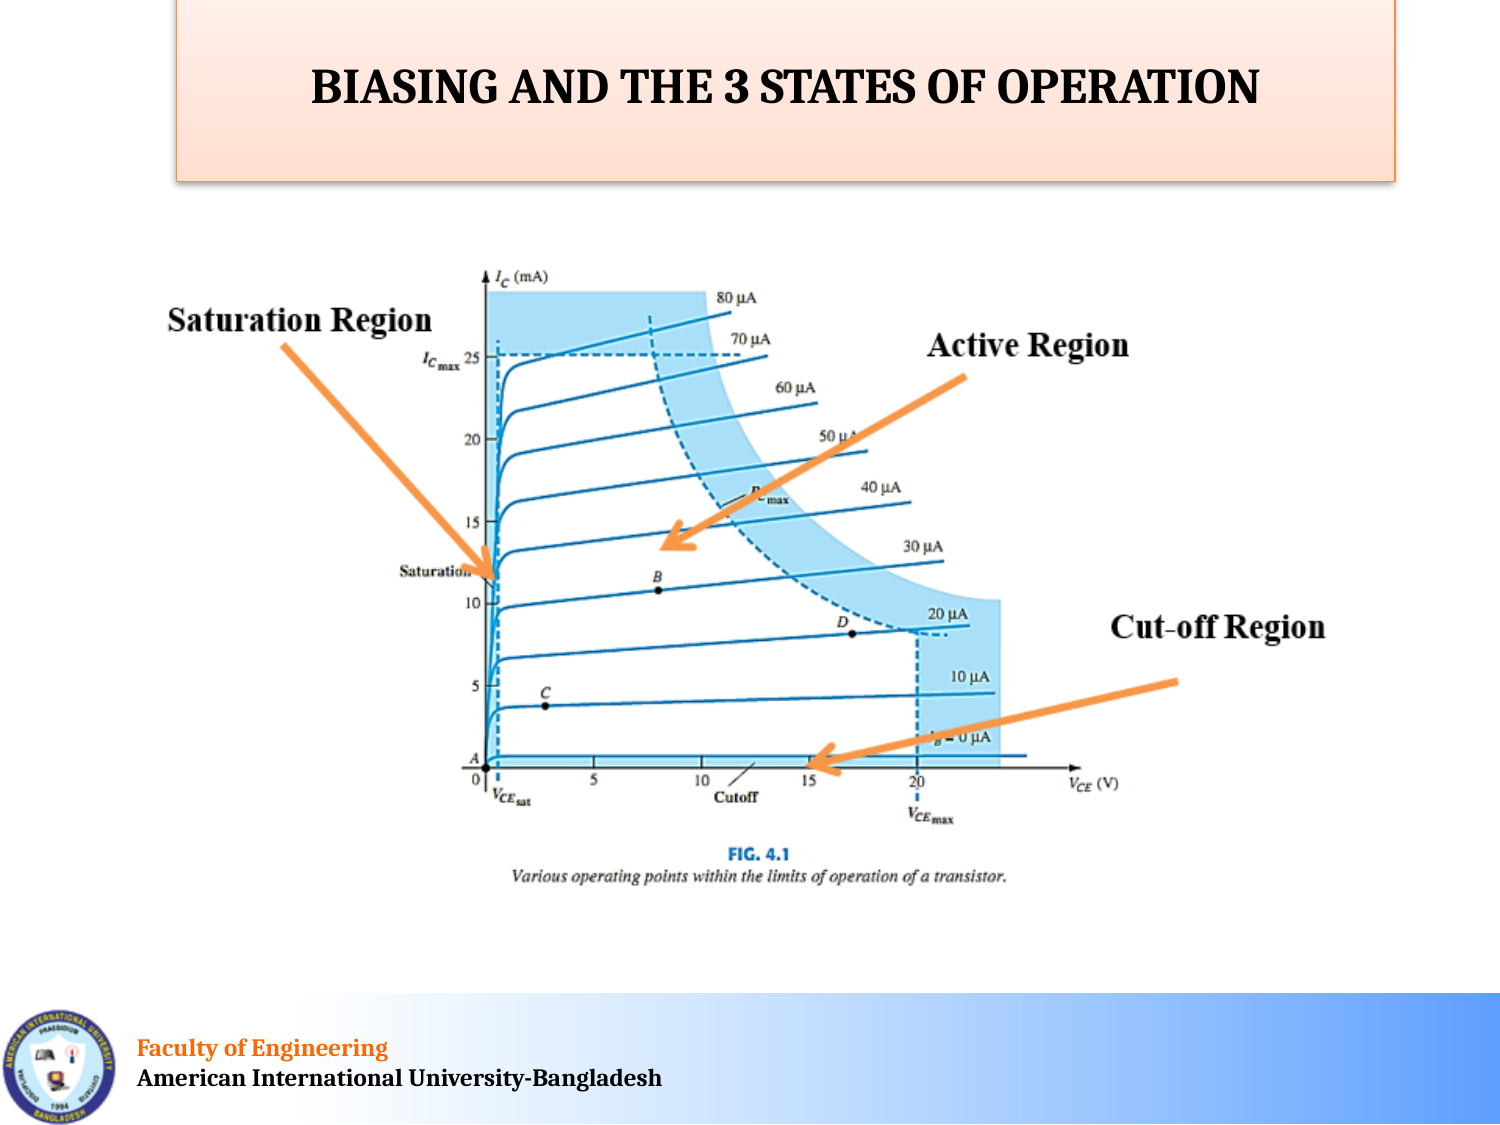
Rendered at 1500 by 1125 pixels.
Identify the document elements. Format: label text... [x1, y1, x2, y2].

title BIASING AND THE 3 STATES OF OPERATION [176, 0, 1396, 182]
picture [0, 1007, 119, 1125]
picture [131, 211, 1369, 914]
